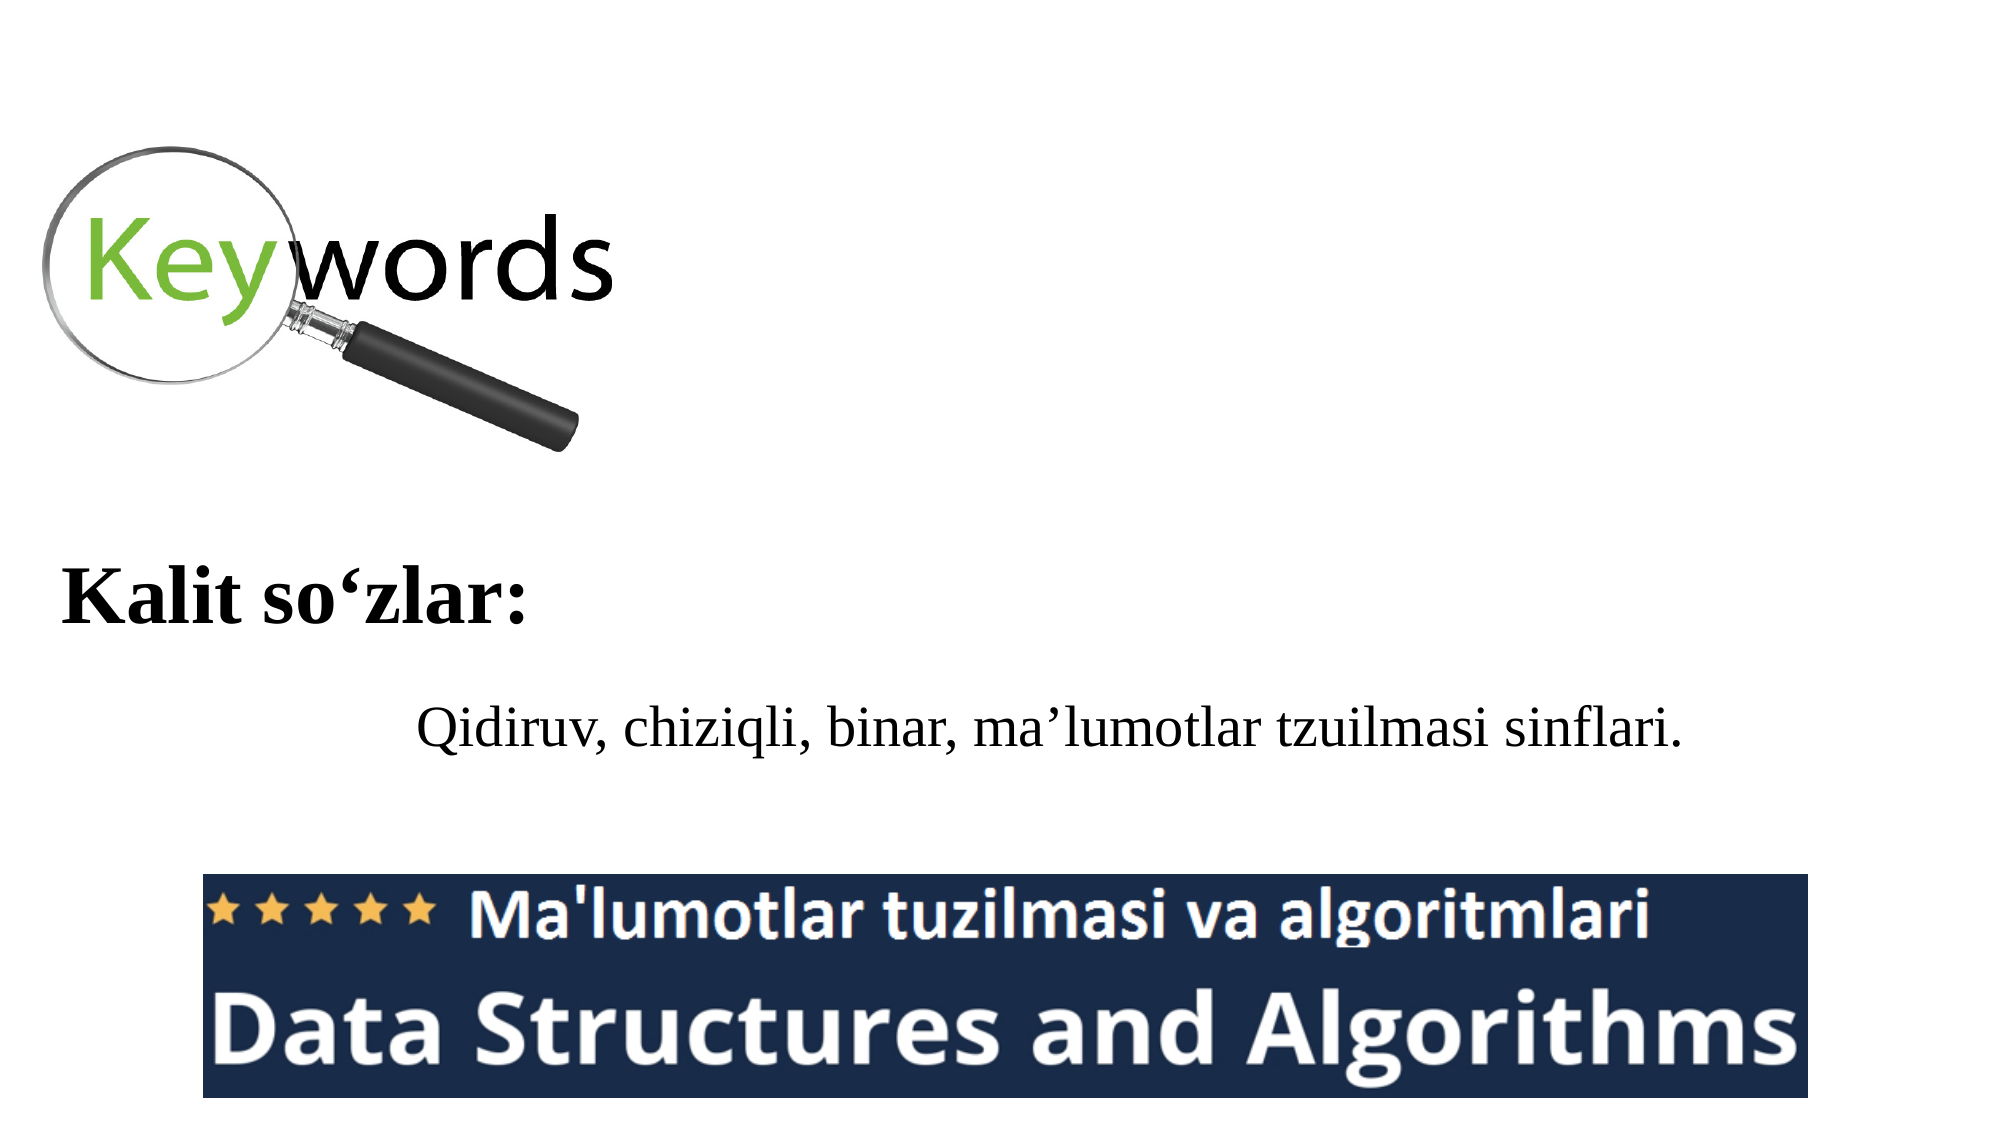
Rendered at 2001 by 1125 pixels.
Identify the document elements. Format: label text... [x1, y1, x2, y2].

picture [203, 874, 1808, 1098]
text_box Kalit so‘zlar: [46, 532, 568, 648]
picture [0, 83, 615, 511]
text_box Qidiruv, chiziqli, binar, ma’lumotlar tzuilmasi sinflari. [401, 669, 1700, 765]
